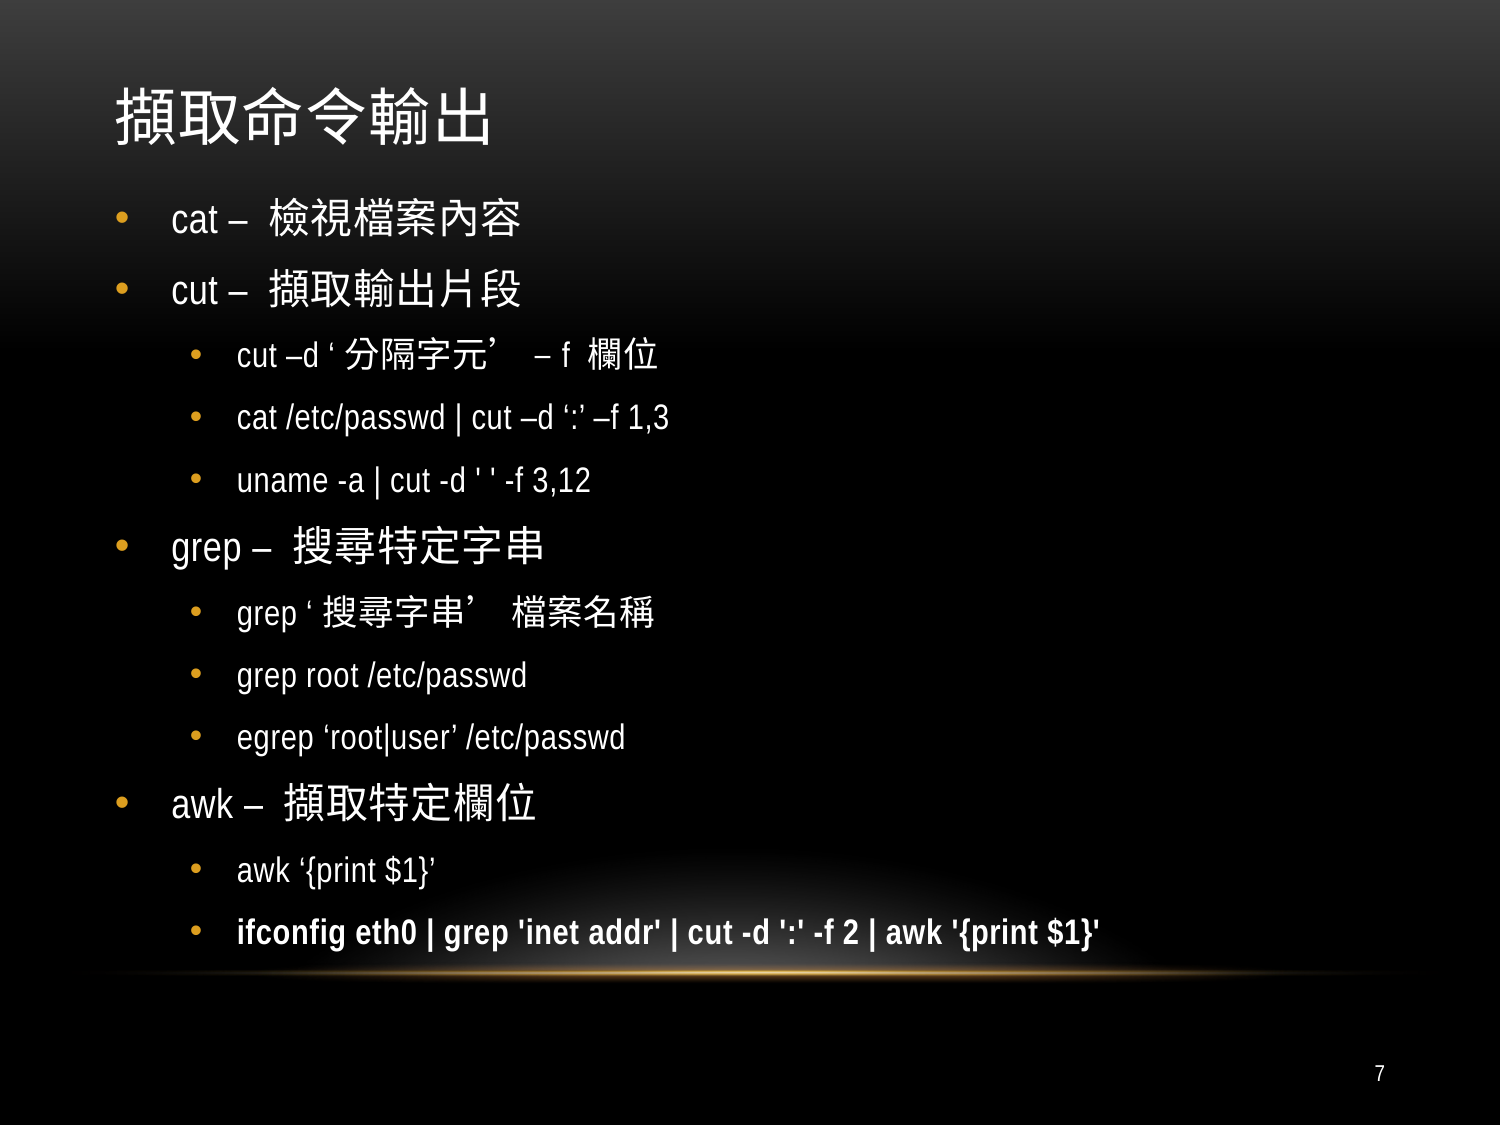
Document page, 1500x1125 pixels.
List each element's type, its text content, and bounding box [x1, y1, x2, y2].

title 擷取命令輸出 [99, 45, 1400, 161]
slide_number 7 [1237, 1042, 1400, 1103]
list cat – 檢視檔案內容 cut – 擷取輸出片段 cut –d ‘分隔字元’ –f 欄位 cat /etc/passwd | cut –d ‘:’ –f 1,3 uname -a | cut -d ' ' -f 3,12 grep – 搜尋特定字串 grep ‘搜尋字串’ 檔案名稱 grep root /etc/passwd egrep ‘root|user’ /etc/passwd awk – 擷取特定欄位 awk ‘{print $1}’ ifconfig eth0 | grep 'inet addr' | cut -d ':' -f 2 | awk '{print $1}' [99, 184, 1400, 976]
picture [0, 0, 1500, 1125]
